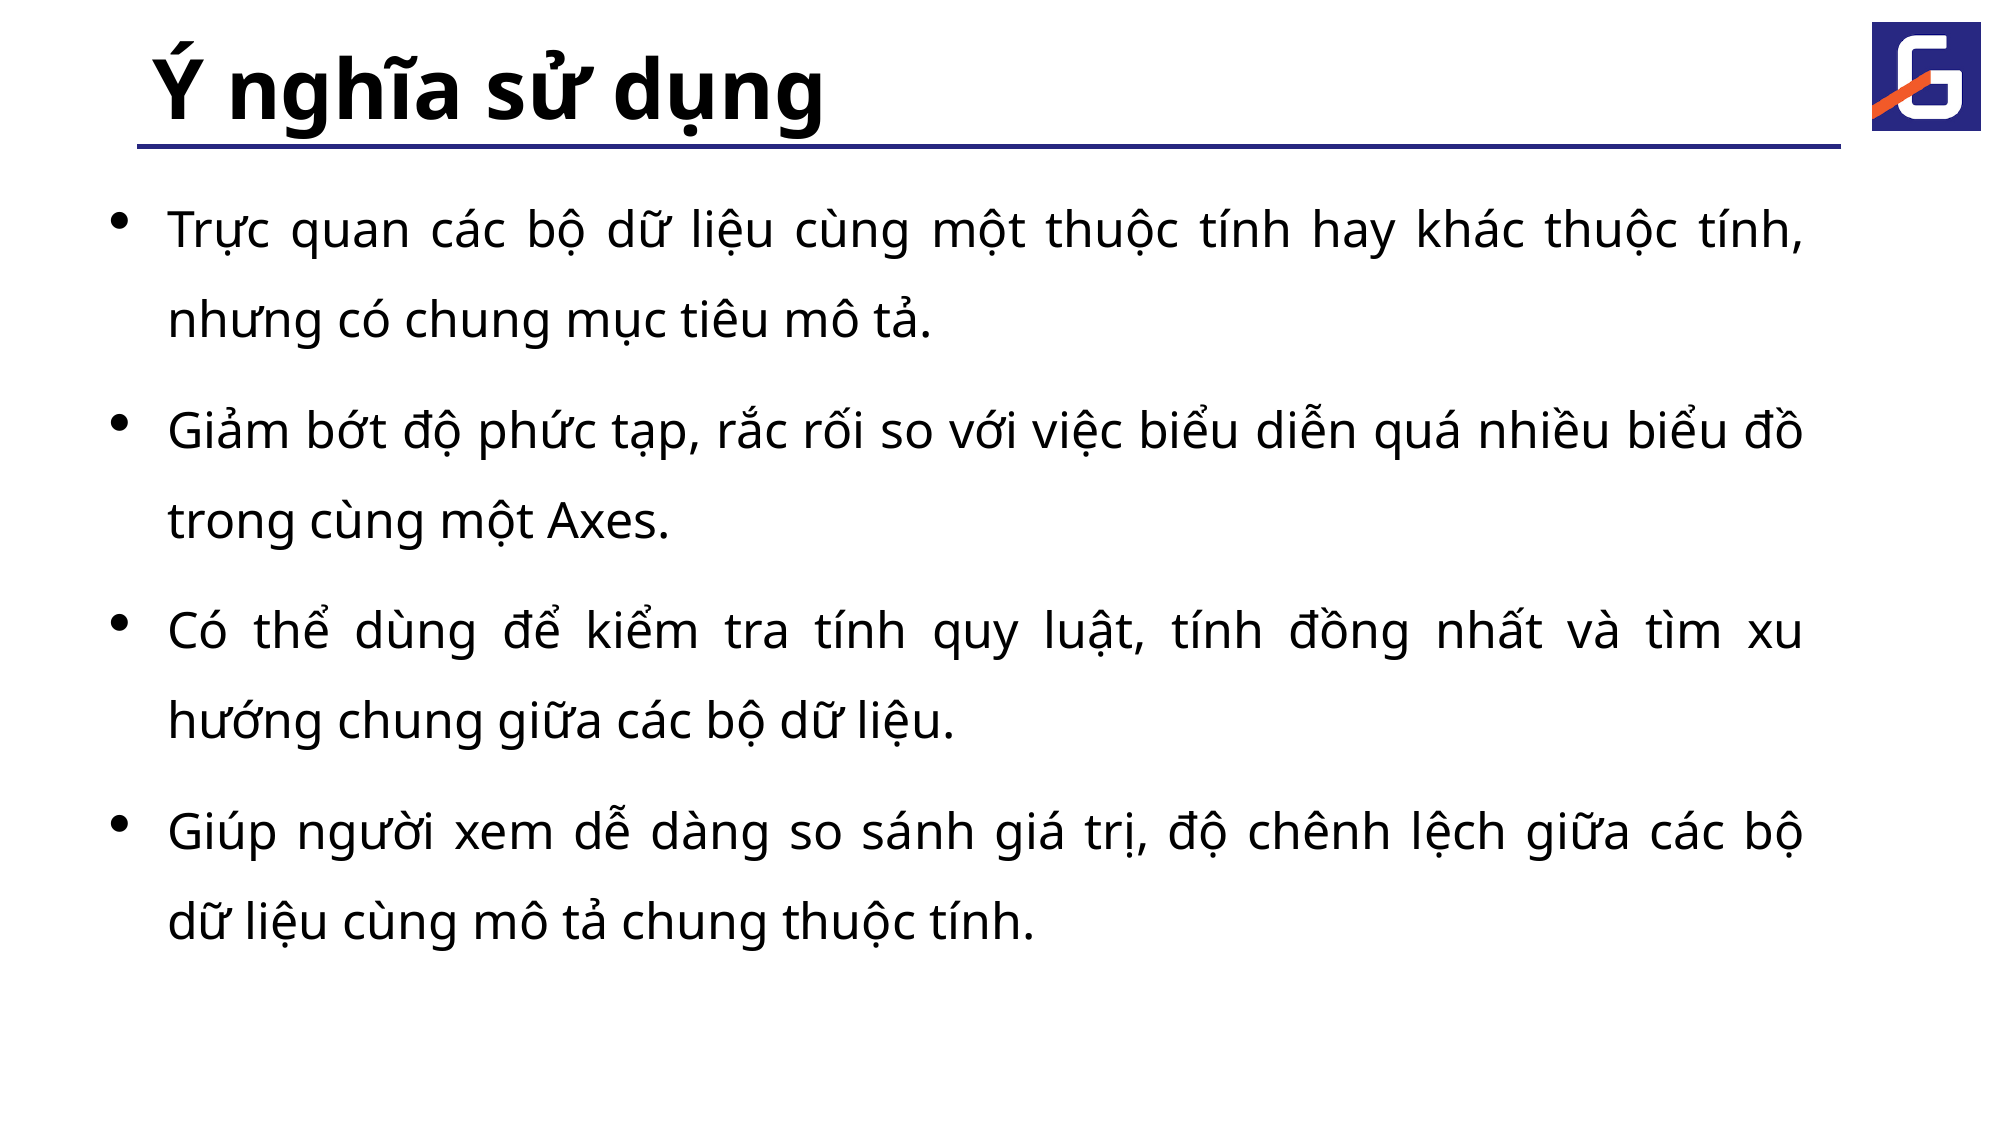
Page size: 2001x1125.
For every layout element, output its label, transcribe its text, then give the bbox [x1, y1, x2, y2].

picture [1872, 22, 1981, 131]
title Ý nghĩa sử dụng [137, 26, 1863, 160]
list Trực quan các bộ dữ liệu cùng một thuộc tính hay khác thuộc tính, nhưng có chung mục tiêu mô tả. Giảm bớt độ phức tạp, rắc rối so với việc biểu diễn quá nhiều biểu đồ trong cùng một Axes. Có thể dùng để kiểm tra tính quy luật, tính đồng nhất và tìm xu hướng chung giữa các bộ dữ liệu. Giúp người xem dễ dàng so sánh giá trị, độ chênh lệch giữa các bộ dữ liệu cùng mô tả chung thuộc tính. [95, 159, 1821, 990]
